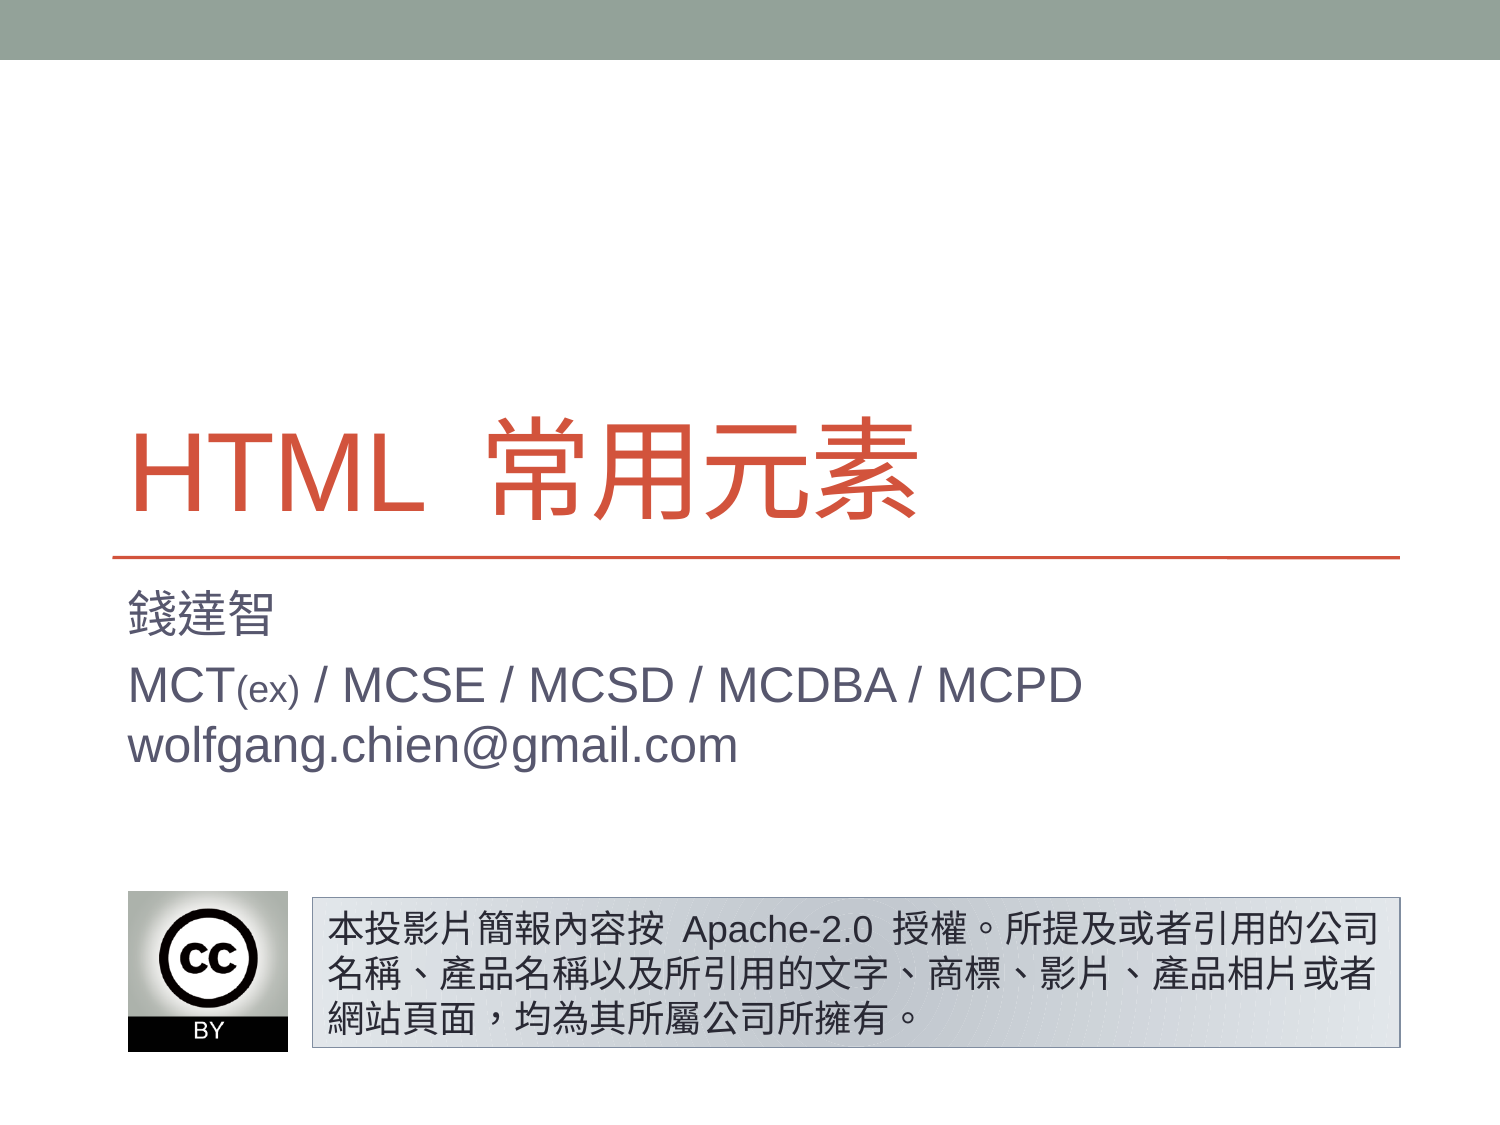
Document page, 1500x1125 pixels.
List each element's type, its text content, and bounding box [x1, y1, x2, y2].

subtitle 錢達智 MCT(ex) / MCSE / MCSD / MCDBA / MCPD wolfgang.chien@gmail.com [112, 575, 1163, 863]
text_box 本投影片簡報內容按 Apache-2.0 授權。所提及或者引用的公司名稱、產品名稱以及所引用的文字、商標、影片、產品相片或者網站頁面，均為其所屬公司所擁有。 [312, 897, 1401, 1048]
picture [127, 891, 288, 1052]
title HTML 常用元素 [112, 224, 1400, 542]
